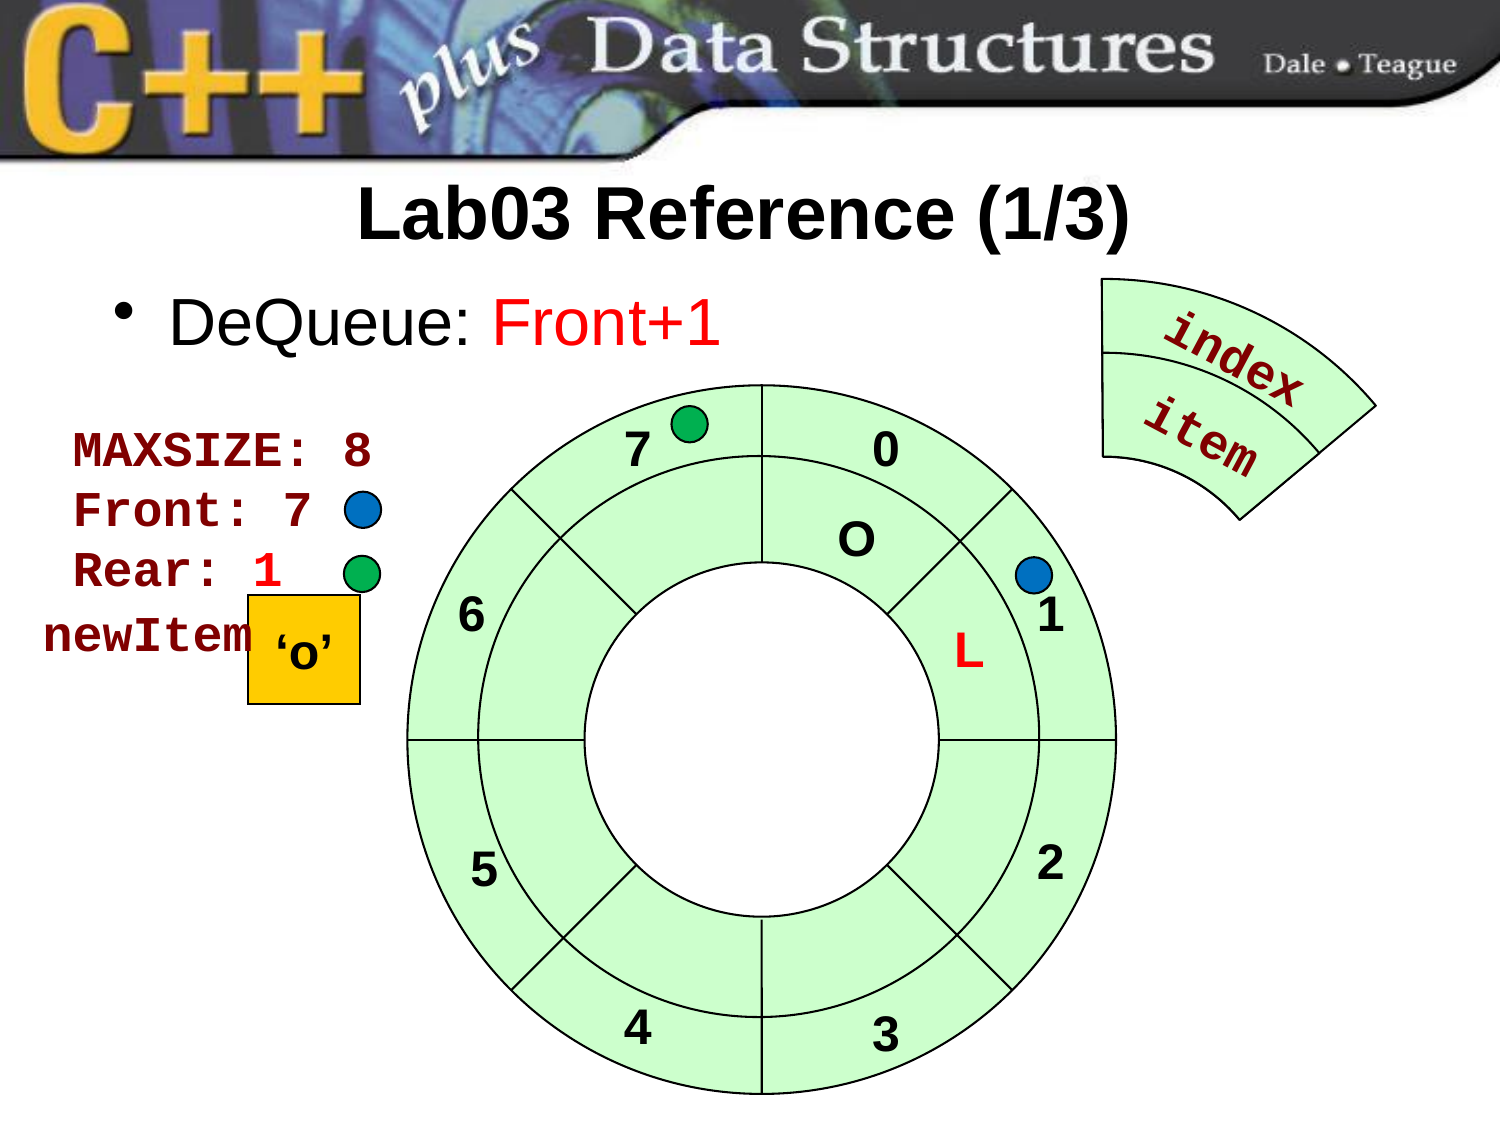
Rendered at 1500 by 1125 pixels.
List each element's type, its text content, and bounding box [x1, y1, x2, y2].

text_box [407, 385, 1117, 1095]
text_box MAXSIZE: 8 Front: 7 Rear: 1 [57, 408, 388, 604]
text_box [52, 593, 361, 705]
title Lab03 Reference (1/3) [99, 75, 1388, 263]
text_box [344, 491, 382, 528]
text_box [749, 278, 1459, 988]
text_box [343, 555, 381, 593]
picture [0, 0, 1500, 1125]
list DeQueue: Front+1 [97, 271, 1385, 947]
